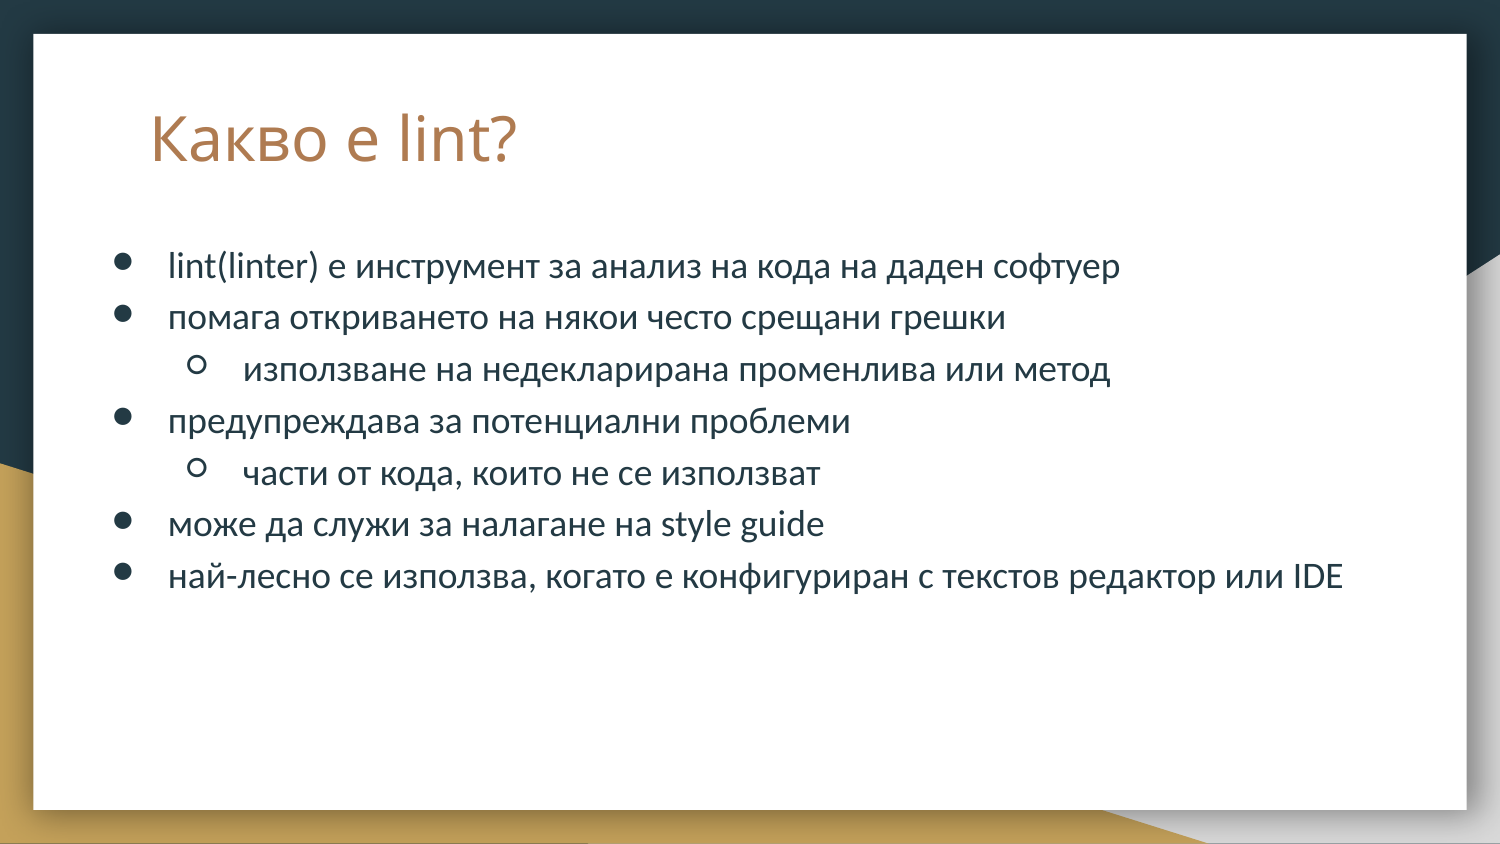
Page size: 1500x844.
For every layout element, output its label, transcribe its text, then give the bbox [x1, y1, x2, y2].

list lint(linter) е инструмент за анализ на кода на даден софтуер помага откриването на някои често срещани грешки използване на недекларирана променлива или метод предупреждава за потенциални проблеми части от кода, които не се използват може да служи за налагане на style guide най-лесно се използва, когато е конфигуриран с текстов редактор или IDE [77, 218, 1422, 688]
title Какво е lint? [134, 84, 1366, 218]
